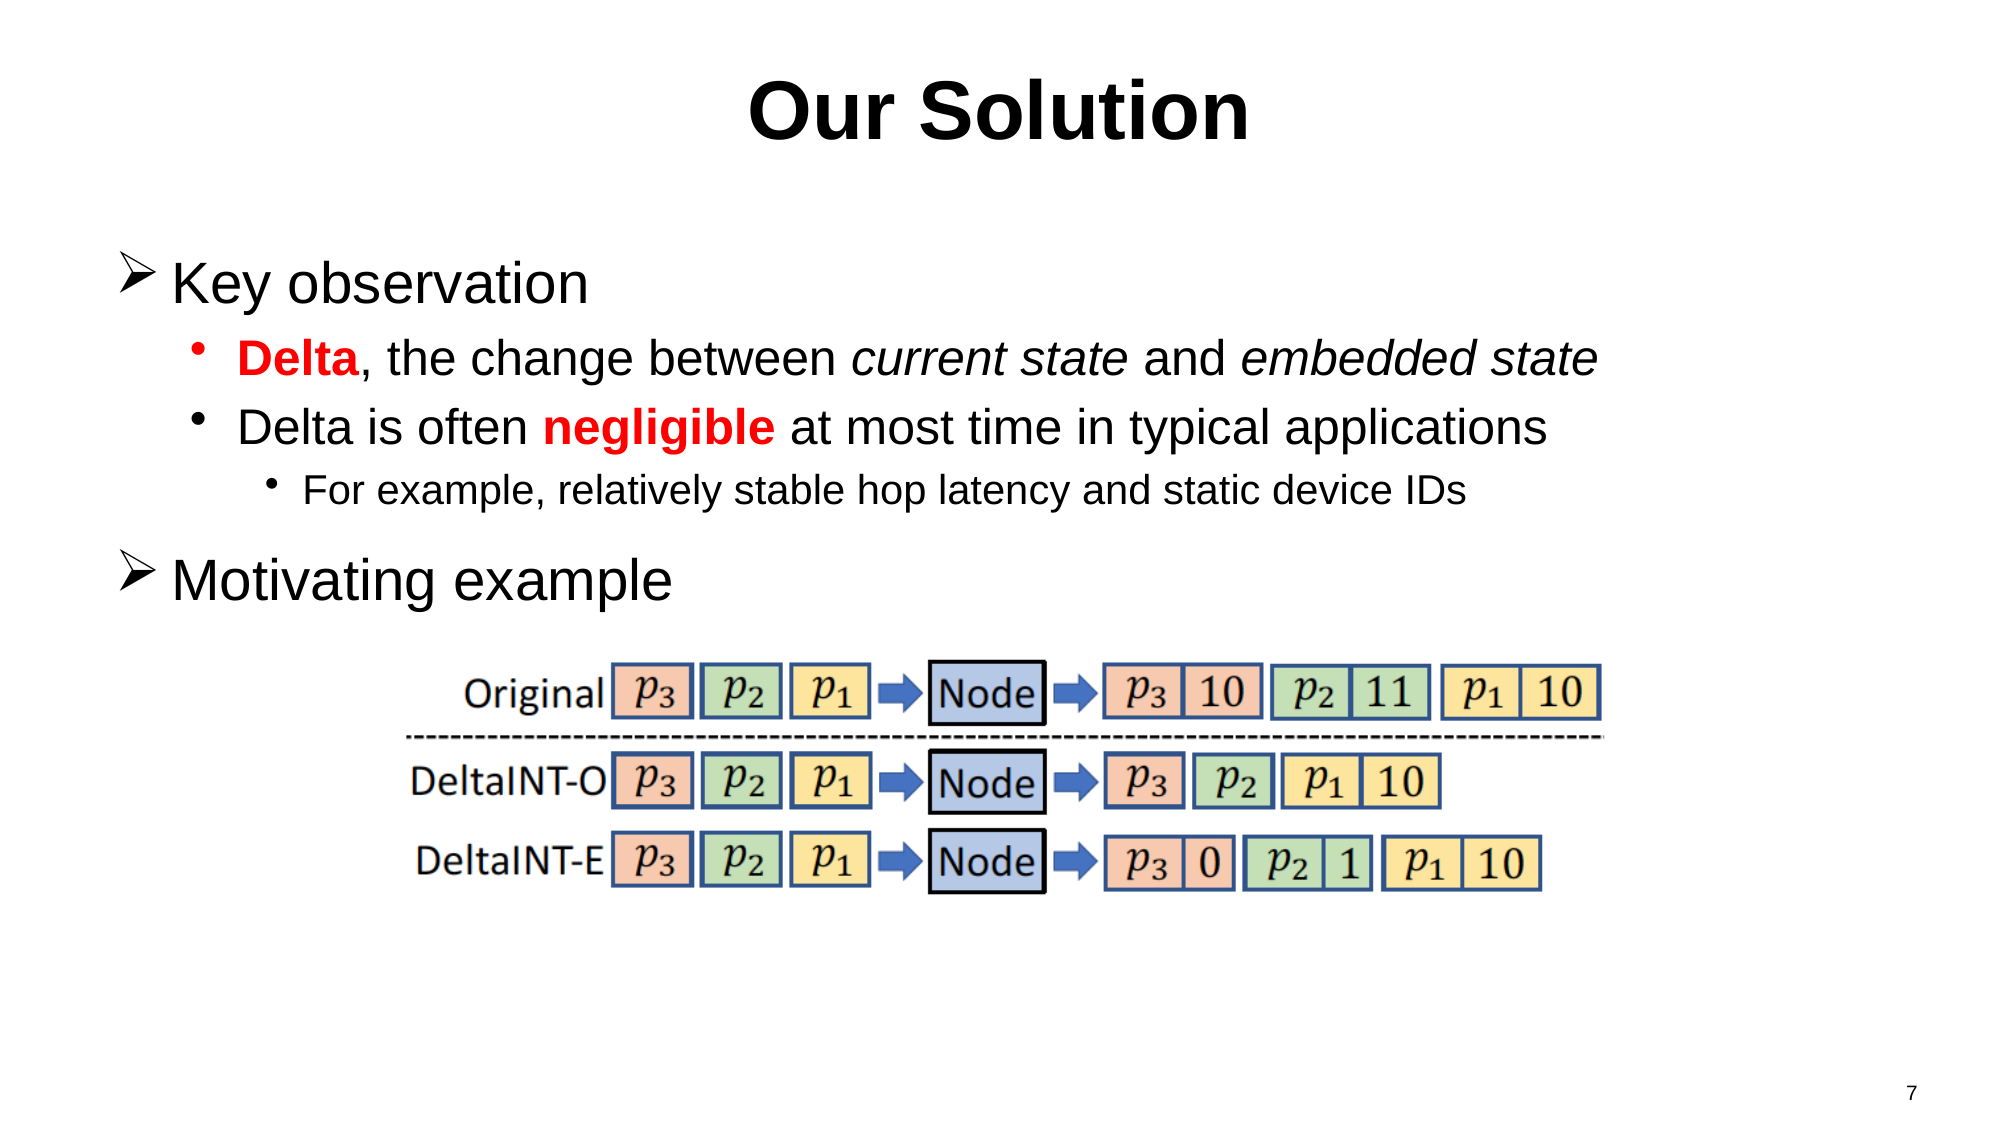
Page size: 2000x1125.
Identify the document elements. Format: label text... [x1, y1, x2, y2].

title Our Solution [99, 12, 1900, 200]
slide_number 7 [1466, 1072, 1933, 1125]
list Key observation Delta, the change between current state and embedded state Delta is often negligible at most time in typical applications For example, relatively stable hop latency and static device IDs Motivating example [99, 237, 1900, 1005]
picture [388, 656, 1611, 906]
